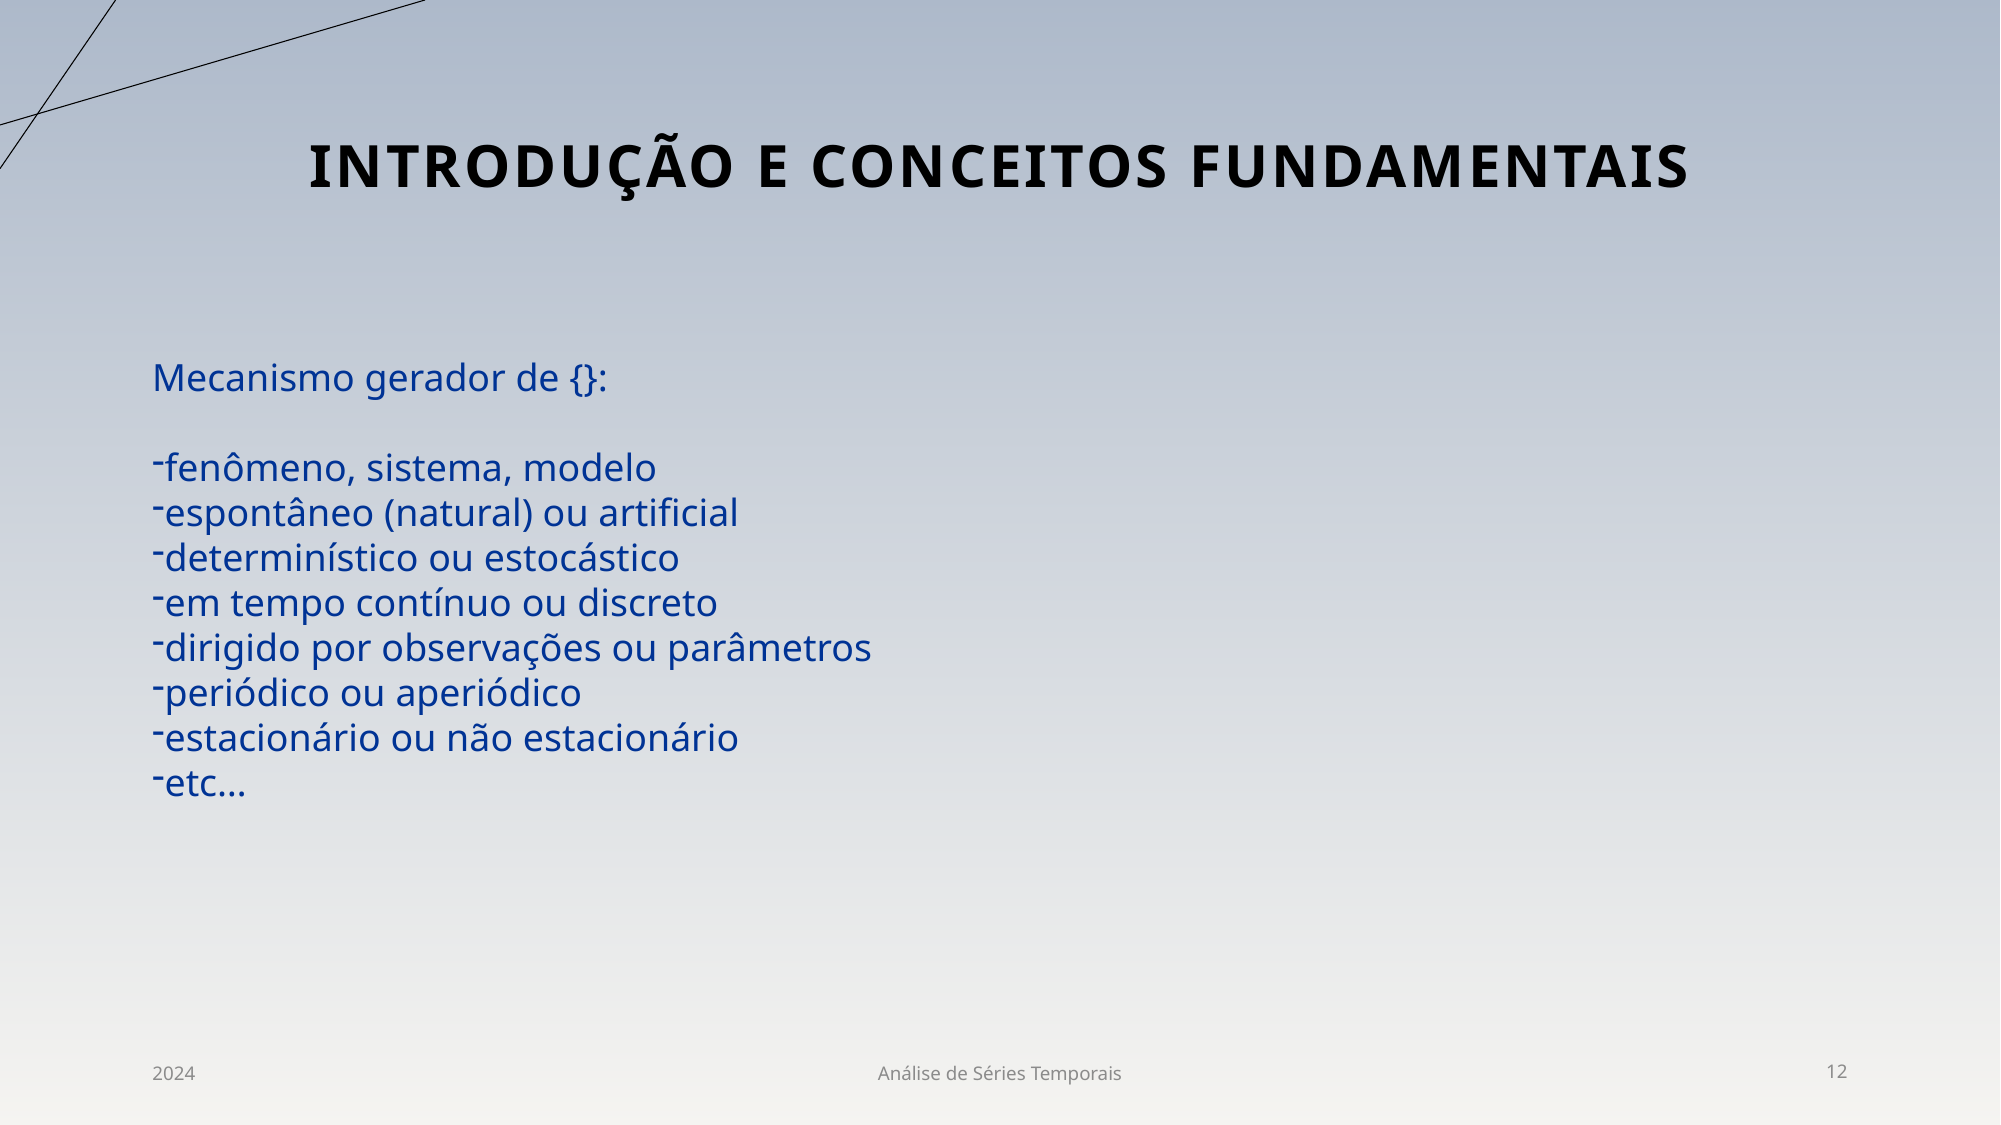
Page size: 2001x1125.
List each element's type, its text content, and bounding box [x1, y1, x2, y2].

footer Análise de Séries Temporais [662, 1042, 1338, 1103]
slide_number 12 [1412, 1042, 1863, 1103]
title Introdução e conceitos fundamentais [137, 59, 1863, 278]
slide_number 2024 [137, 1042, 588, 1103]
